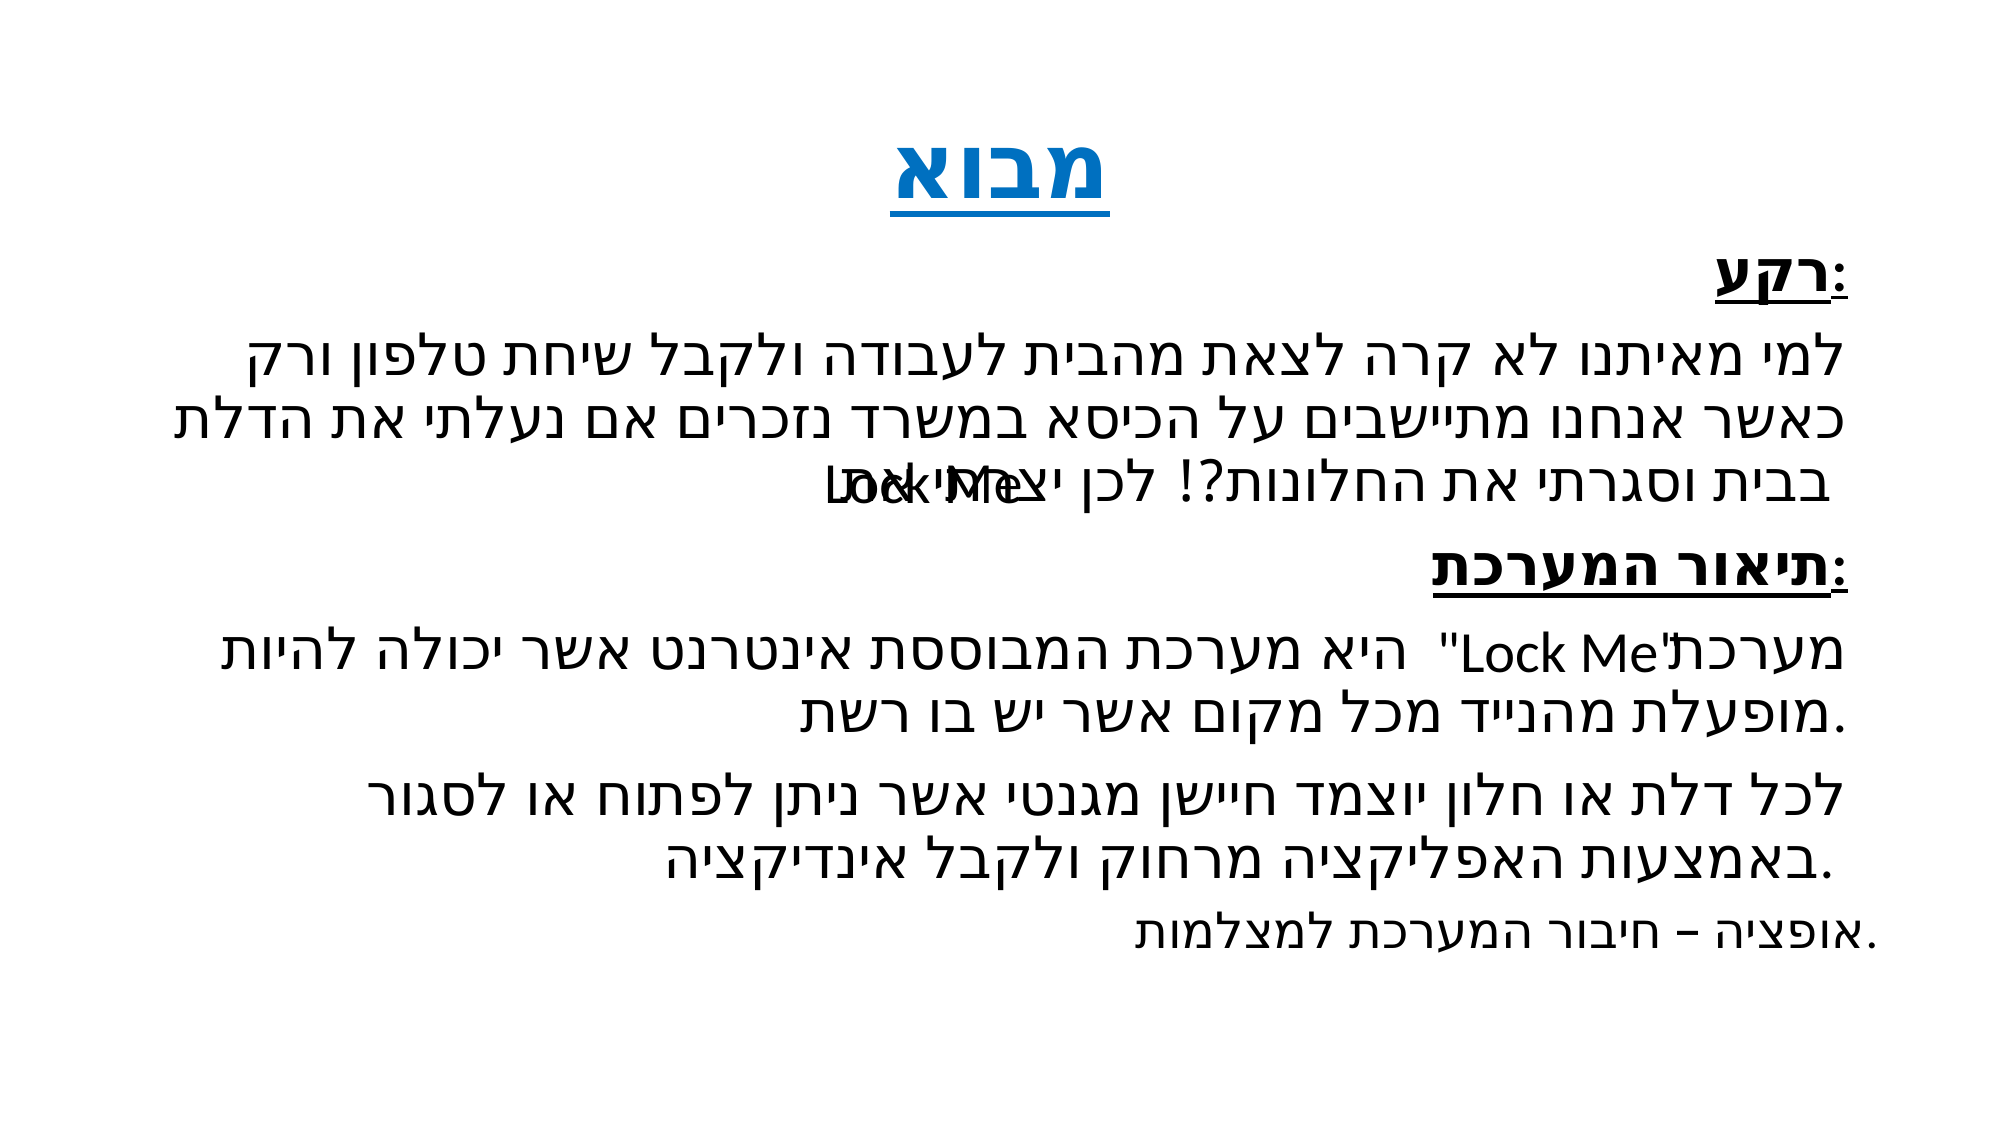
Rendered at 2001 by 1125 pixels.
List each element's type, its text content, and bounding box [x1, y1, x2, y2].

list רקע: למי מאיתנו לא קרה לצאת מהבית לעבודה ולקבל שיחת טלפון ורק כאשר אנחנו מתיישבים על הכיסא במשרד נזכרים אם נעלתי את הדלת בבית וסגרתי את החלונות?! לכן יצרתי את תיאור המערכת: מערכת היא מערכת המבוססת אינטרנט אשר יכולה להיות מופעלת מהנייד מכל מקום אשר יש בו רשת. לכל דלת או חלון יוצמד חיישן מגנטי אשר ניתן לפתוח או לסגור באמצעות האפליקציה מרחוק ולקבל אינדיקציה. [137, 234, 1863, 948]
text_box "Lock Me" [1421, 606, 1697, 691]
title מבוא [137, 59, 1863, 234]
text_box אופציה – חיבור המערכת למצלמות. [1120, 890, 1893, 966]
text_box Lock Me [809, 437, 1038, 523]
